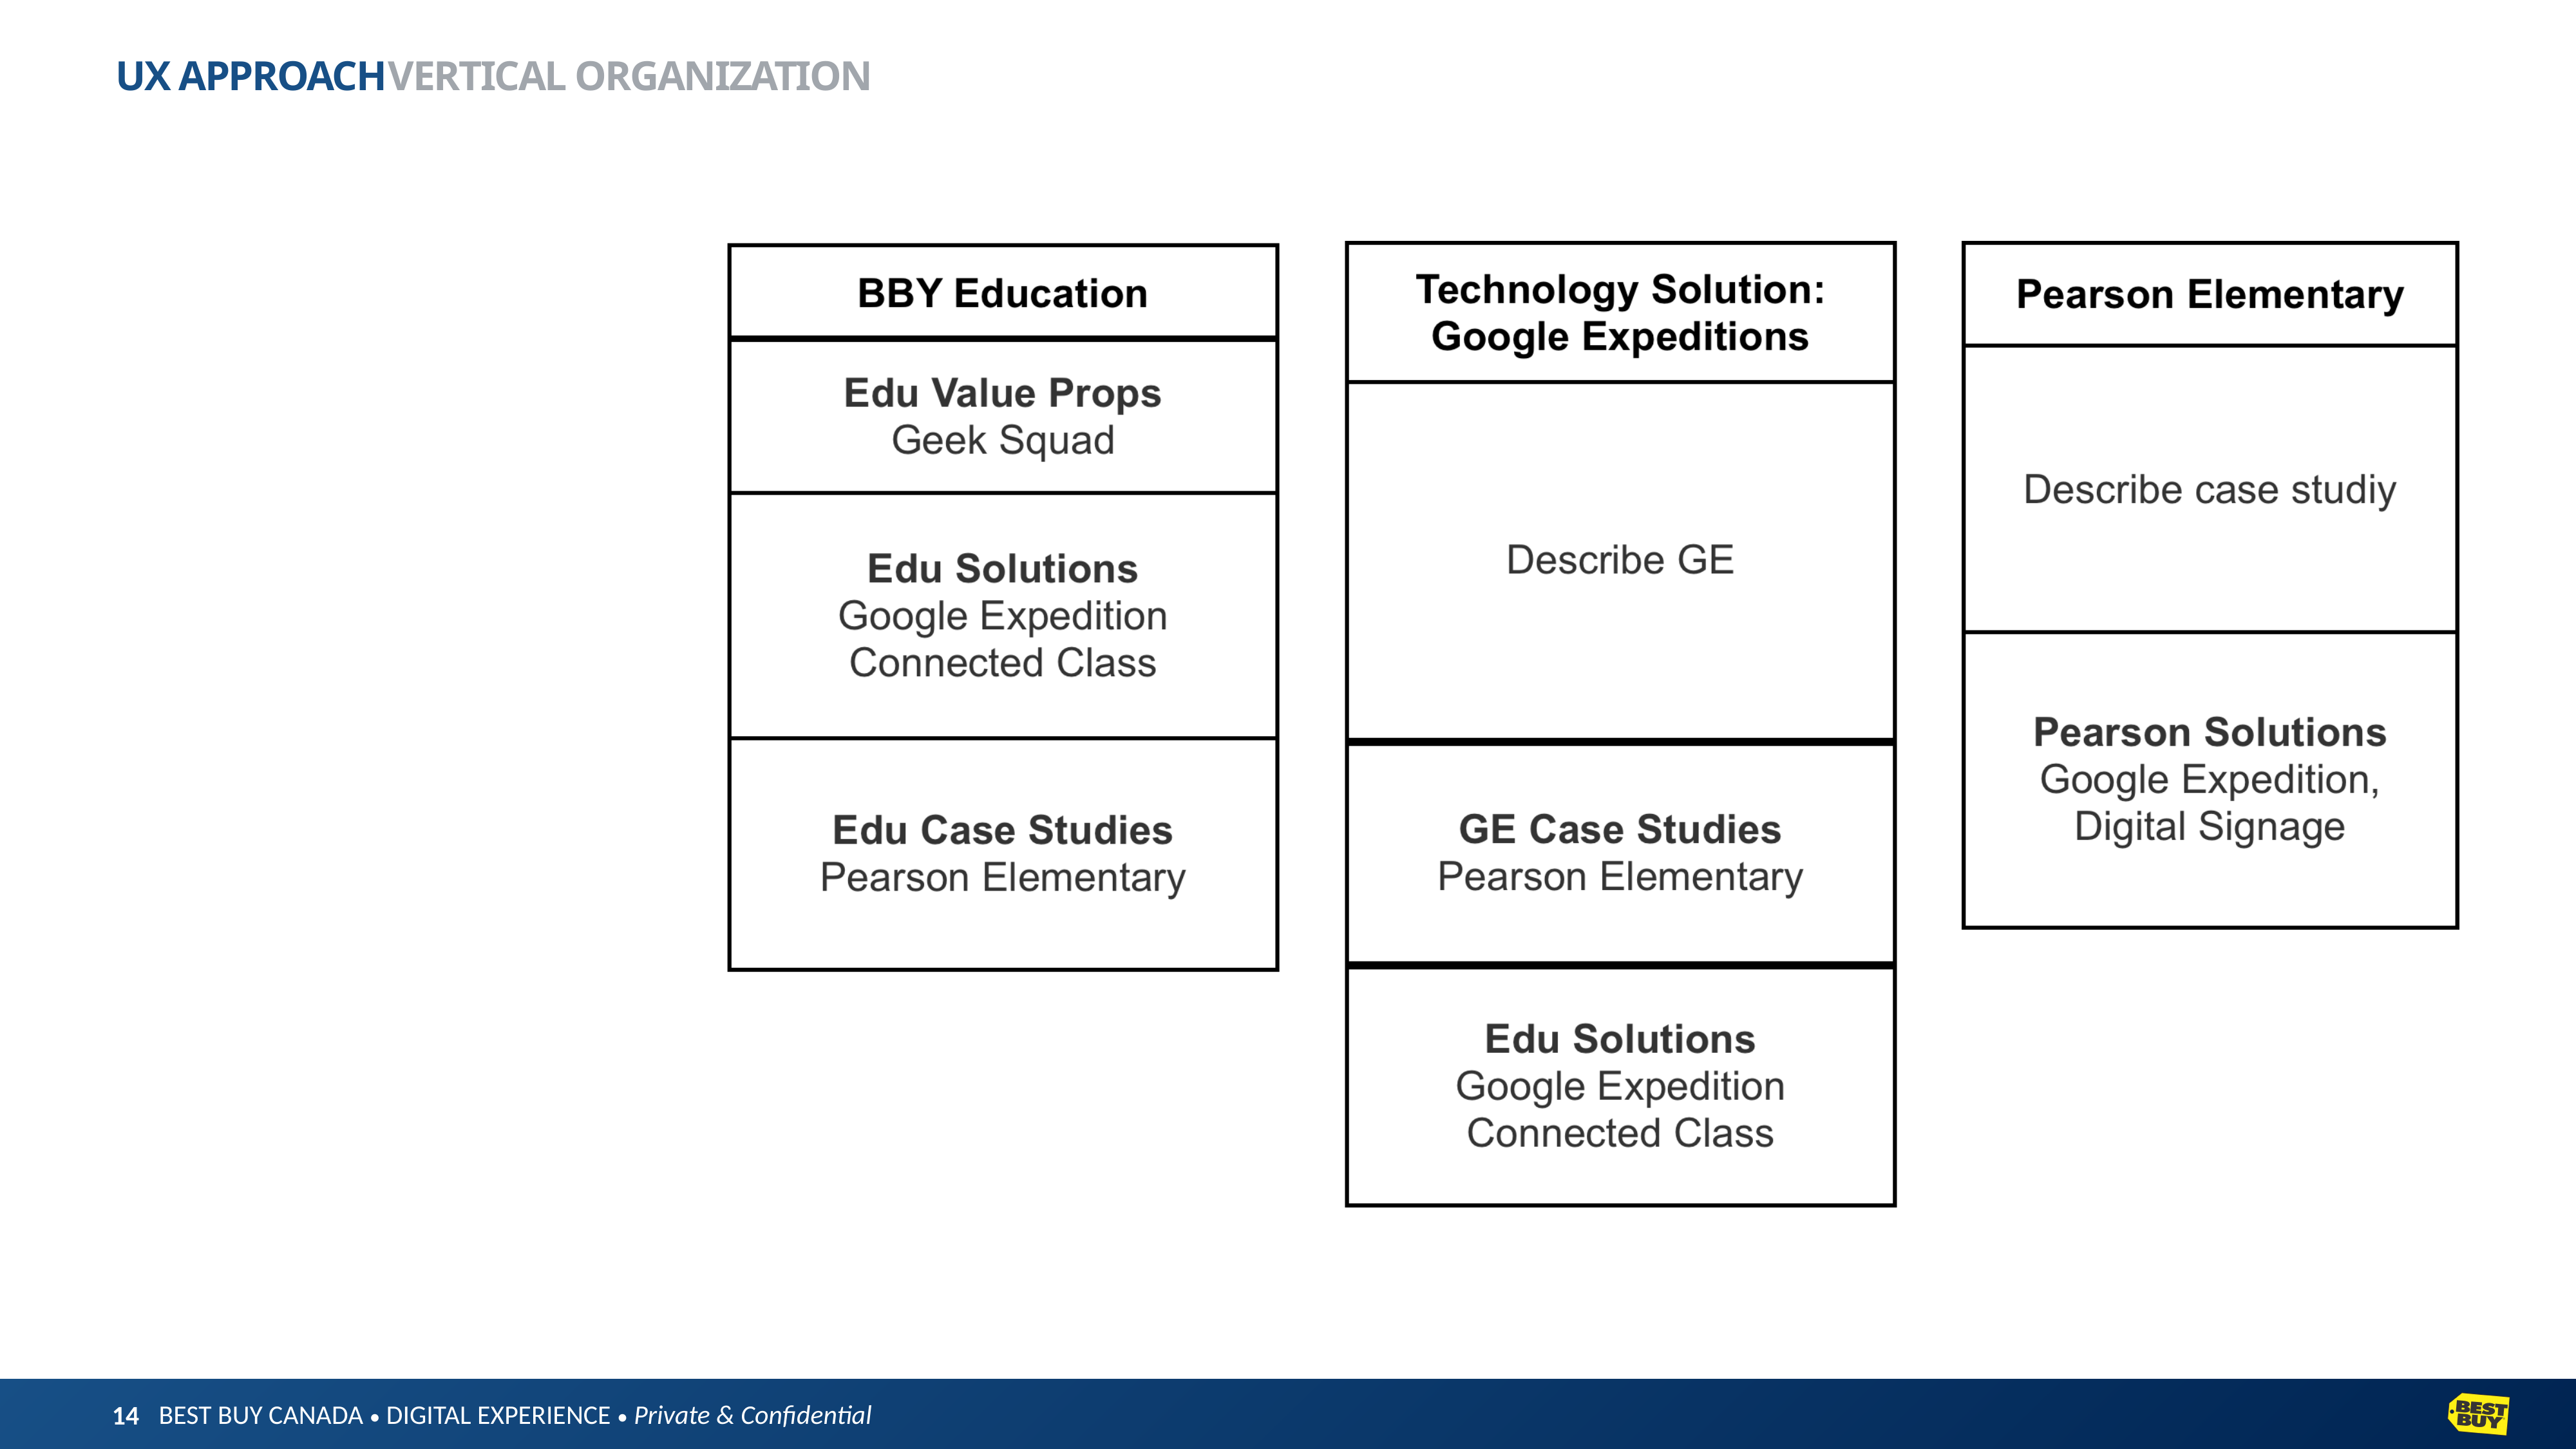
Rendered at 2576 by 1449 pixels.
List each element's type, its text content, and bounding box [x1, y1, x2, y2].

picture [117, 241, 2459, 1208]
list UX APPROACH [106, 45, 379, 105]
picture [2447, 1392, 2510, 1436]
list VERTICAL ORGANIZATION [379, 45, 982, 105]
slide_number 14 [106, 1392, 146, 1436]
